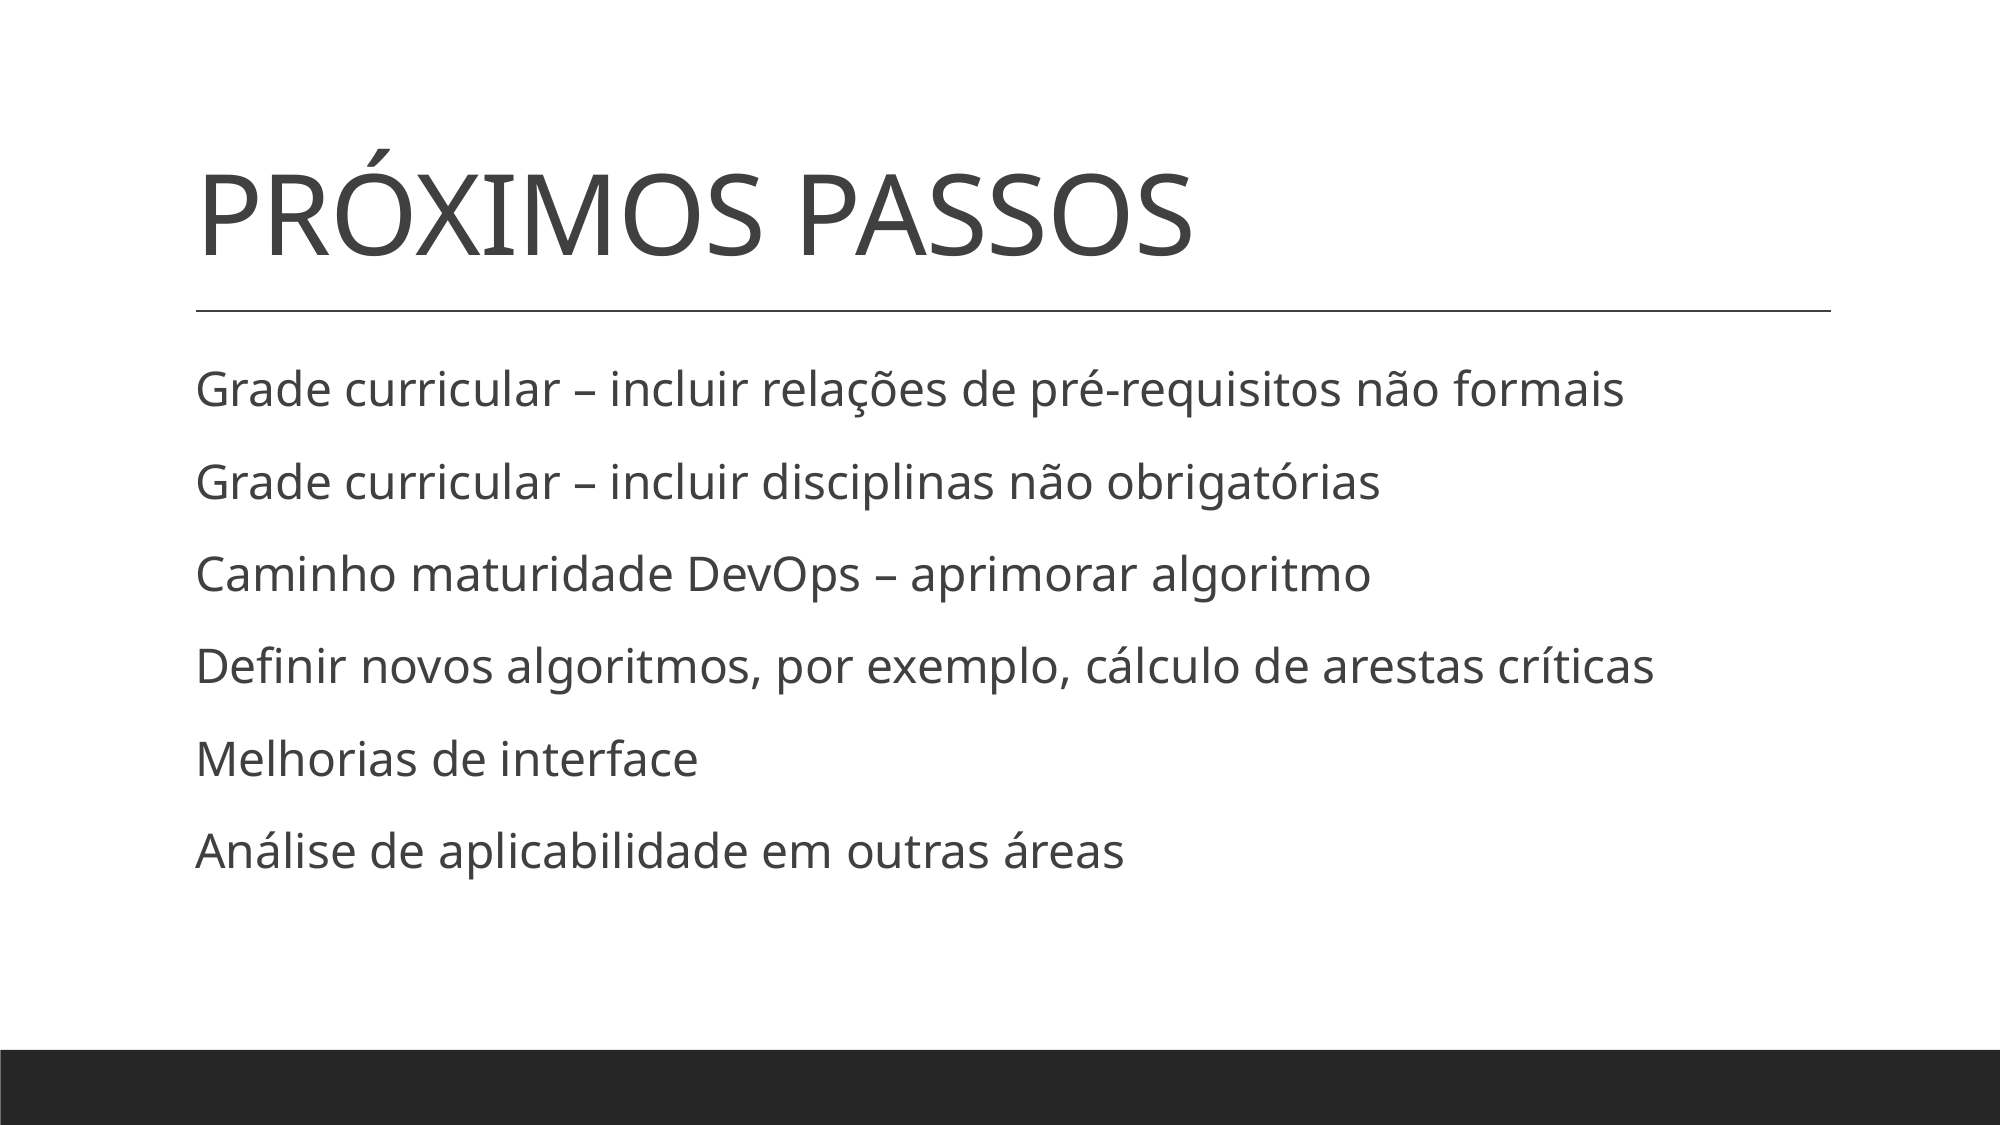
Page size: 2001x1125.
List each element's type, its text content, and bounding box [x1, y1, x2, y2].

title PRÓXIMOS PASSOS [180, 47, 1830, 285]
list Grade curricular – incluir relações de pré-requisitos não formais Grade curricular – incluir disciplinas não obrigatórias Caminho maturidade DevOps – aprimorar algoritmo Definir novos algoritmos, por exemplo, cálculo de arestas críticas Melhorias de interface Análise de aplicabilidade em outras áreas [180, 345, 1830, 963]
